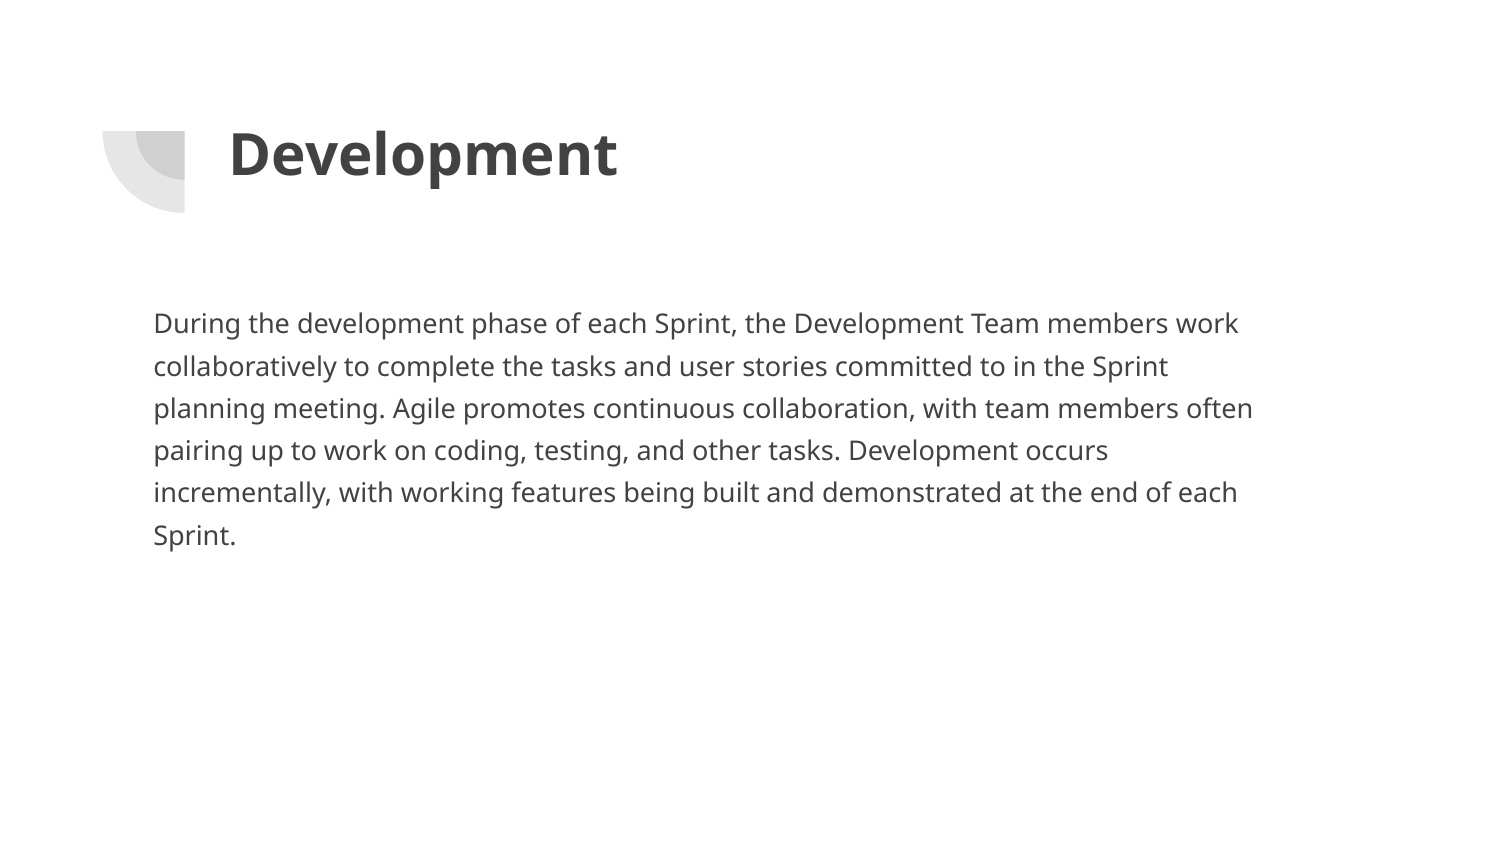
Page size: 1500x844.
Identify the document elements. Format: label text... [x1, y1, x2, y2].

title Development [213, 98, 1368, 263]
list During the development phase of each Sprint, the Development Team members work collaboratively to complete the tasks and user stories committed to in the Sprint planning meeting. Agile promotes continuous collaboration, with team members often pairing up to work on coding, testing, and other tasks. Development occurs incrementally, with working features being built and demonstrated at the end of each Sprint. [138, 284, 1292, 702]
